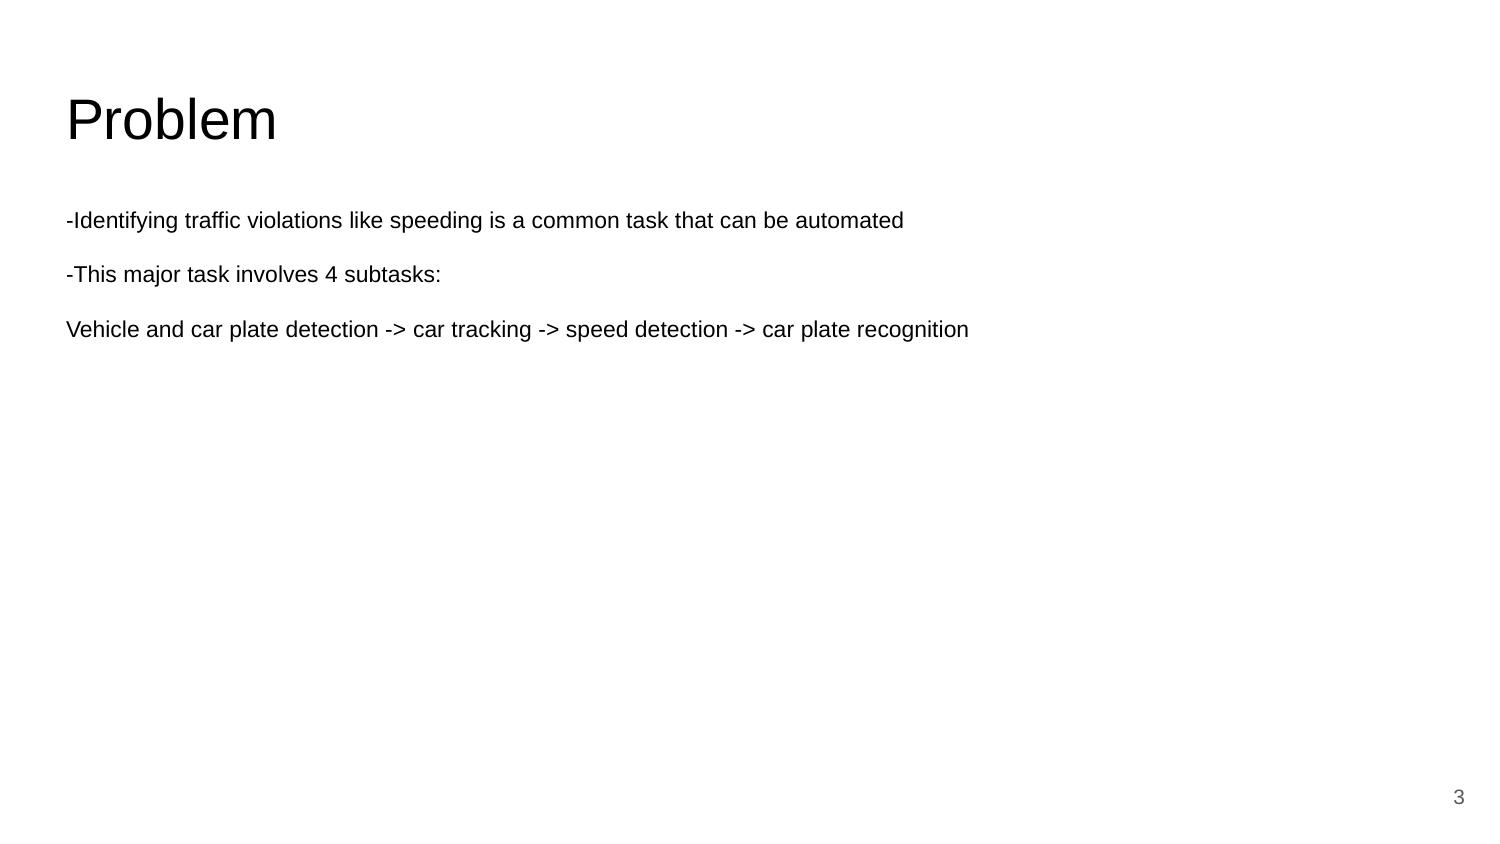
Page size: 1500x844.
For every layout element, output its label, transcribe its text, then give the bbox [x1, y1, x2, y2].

slide_number ‹#› [1389, 764, 1480, 830]
list -Identifying traffic violations like speeding is a common task that can be automated -This major task involves 4 subtasks: Vehicle and car plate detection -> car tracking -> speed detection -> car plate recognition [51, 189, 1449, 750]
title Problem [51, 72, 1449, 167]
